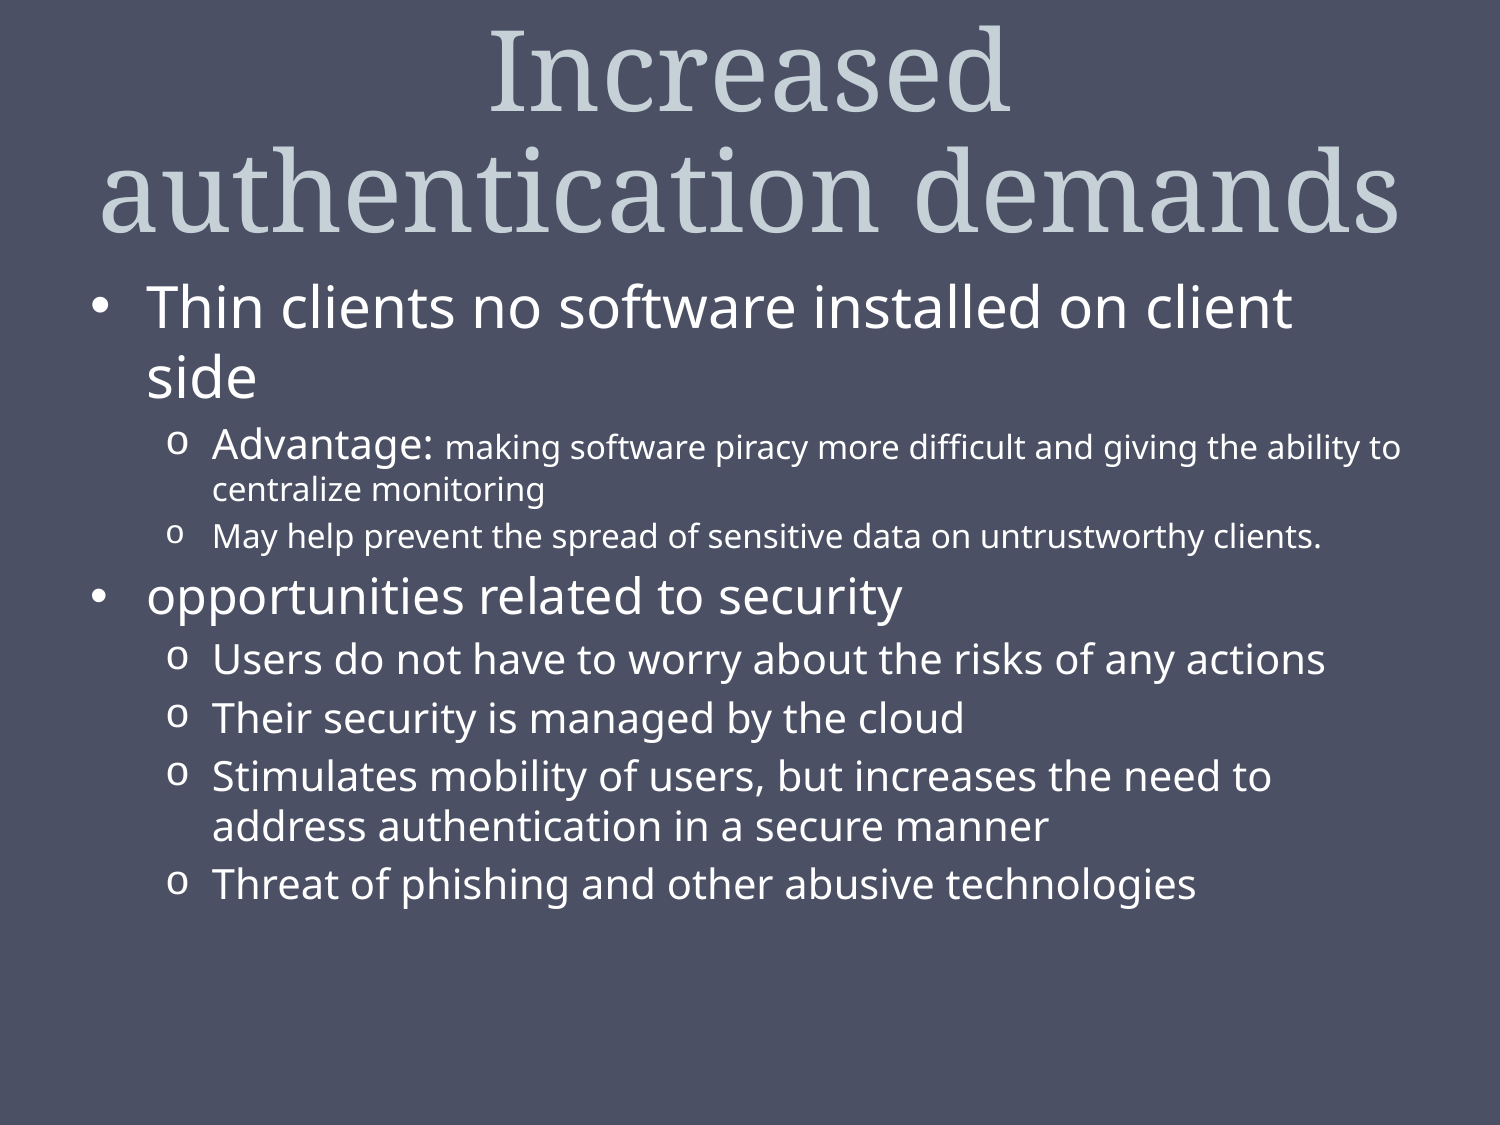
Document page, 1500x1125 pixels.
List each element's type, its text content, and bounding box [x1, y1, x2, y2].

title Increased authentication demands [75, 0, 1425, 262]
list Thin clients no software installed on client side Advantage: making software piracy more difficult and giving the ability to centralize monitoring May help prevent the spread of sensitive data on untrustworthy clients. opportunities related to security Users do not have to worry about the risks of any actions Their security is managed by the cloud Stimulates mobility of users, but increases the need to address authentication in a secure manner Threat of phishing and other abusive technologies [75, 262, 1425, 1005]
